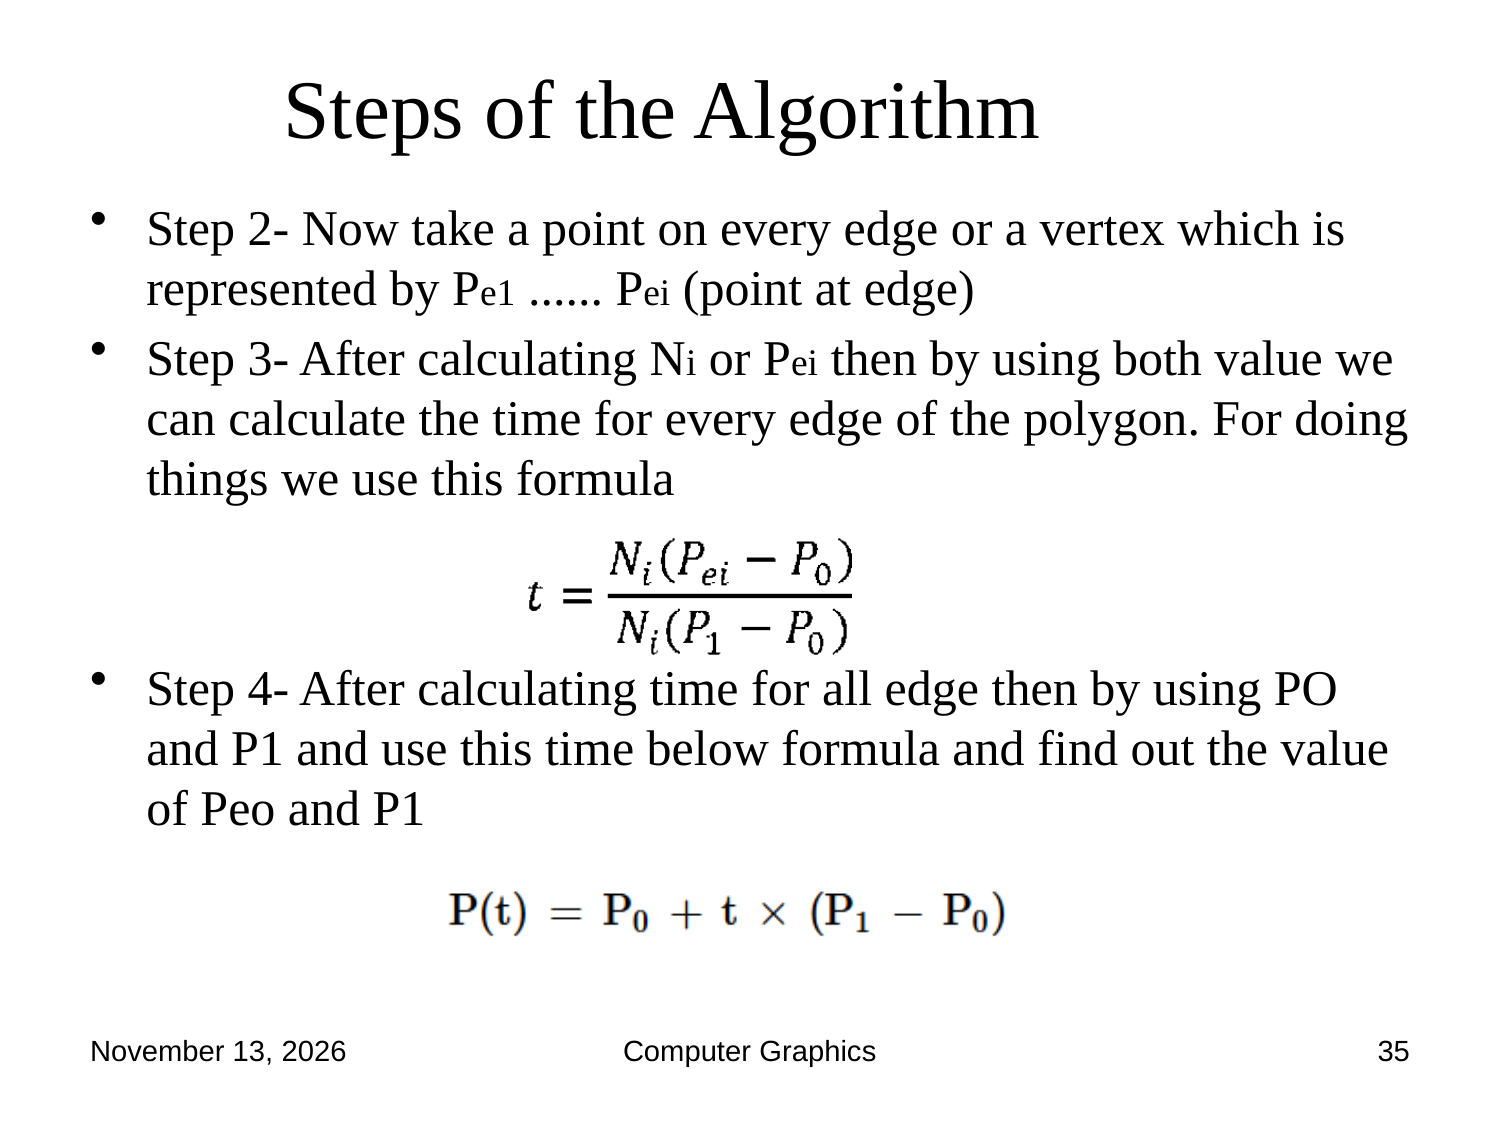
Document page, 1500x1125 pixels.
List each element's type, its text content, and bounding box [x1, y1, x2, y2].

picture [524, 533, 852, 659]
picture [424, 883, 1037, 961]
list Step 2- Now take a point on every edge or a vertex which is represented by Pe1 ...... Pei (point at edge) Step 3- After calculating Ni or Pei then by using both value we can calculate the time for every edge of the polygon. For doing things we use this formula Step 4- After calculating time for all edge then by using PO and P1 and use this time below formula and find out the value of Peo and P1 [75, 187, 1425, 1005]
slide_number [74, 1024, 426, 1103]
slide_number 35 [1074, 1024, 1426, 1103]
footer Computer Graphics [512, 1024, 988, 1103]
title Steps of the Algorithm [0, 32, 1338, 178]
